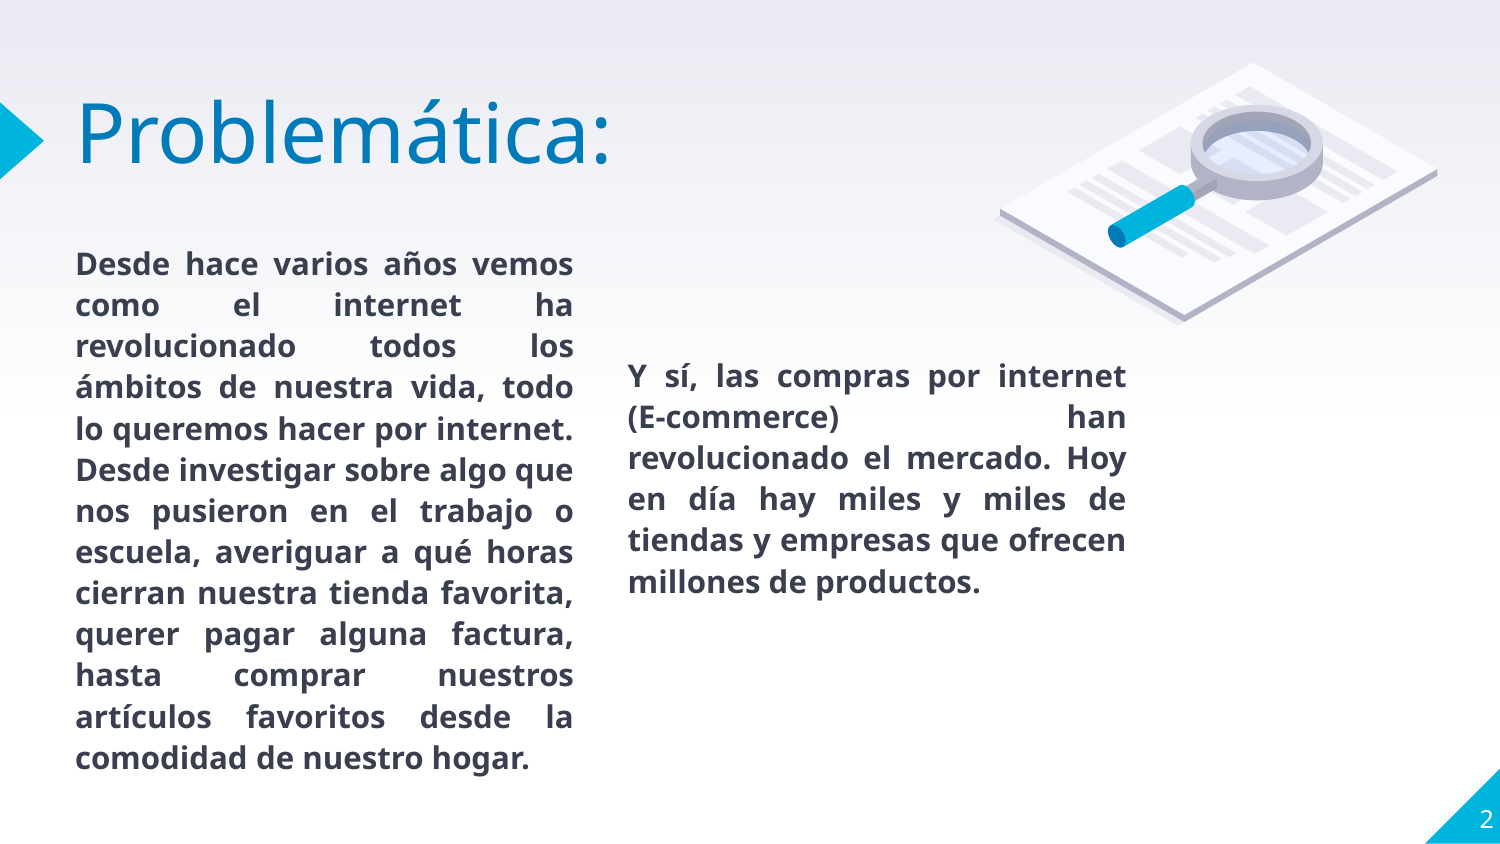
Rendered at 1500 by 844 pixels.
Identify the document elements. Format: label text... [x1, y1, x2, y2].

title Problemática: [75, 99, 988, 222]
list Desde hace varios años vemos como el internet ha revolucionado todos los ámbitos de nuestra vida, todo lo queremos hacer por internet. Desde investigar sobre algo que nos pusieron en el trabajo o escuela, averiguar a qué horas cierran nuestra tienda favorita, querer pagar alguna factura, hasta comprar nuestros artículos favoritos desde la comodidad de nuestro hogar. [75, 240, 575, 590]
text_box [993, 62, 1438, 326]
list Y sí, las compras por internet (E-commerce) han revolucionado el mercado. Hoy en día hay miles y miles de tiendas y empresas que ofrecen millones de productos. [627, 352, 1128, 590]
slide_number ‹#› [1418, 760, 1494, 838]
